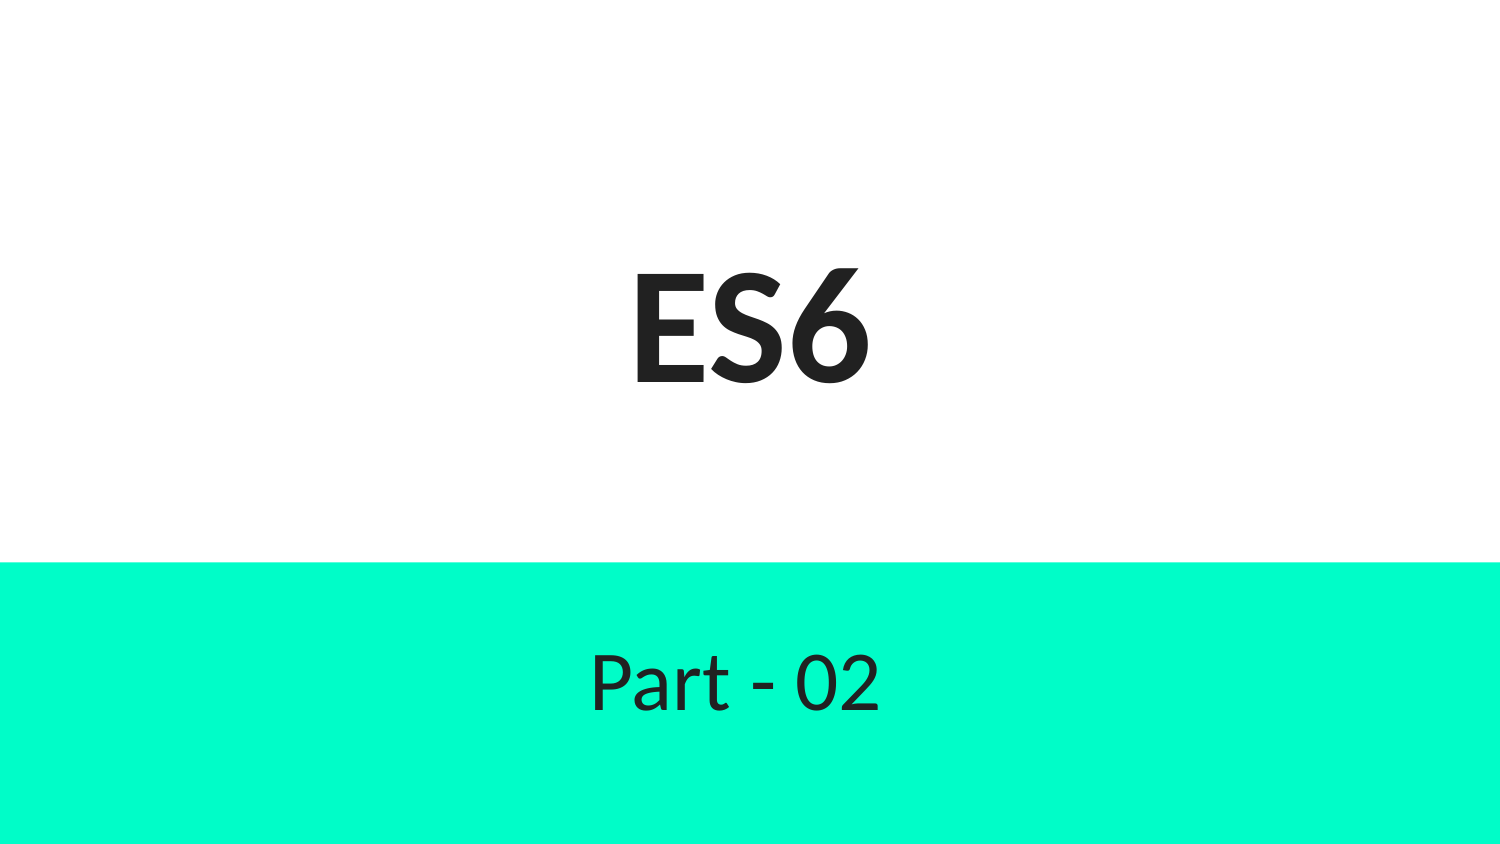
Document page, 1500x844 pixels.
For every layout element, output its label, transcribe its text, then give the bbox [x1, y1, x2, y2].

title ES6 [51, 142, 1449, 481]
text_box Part - 02 [134, 610, 1339, 762]
